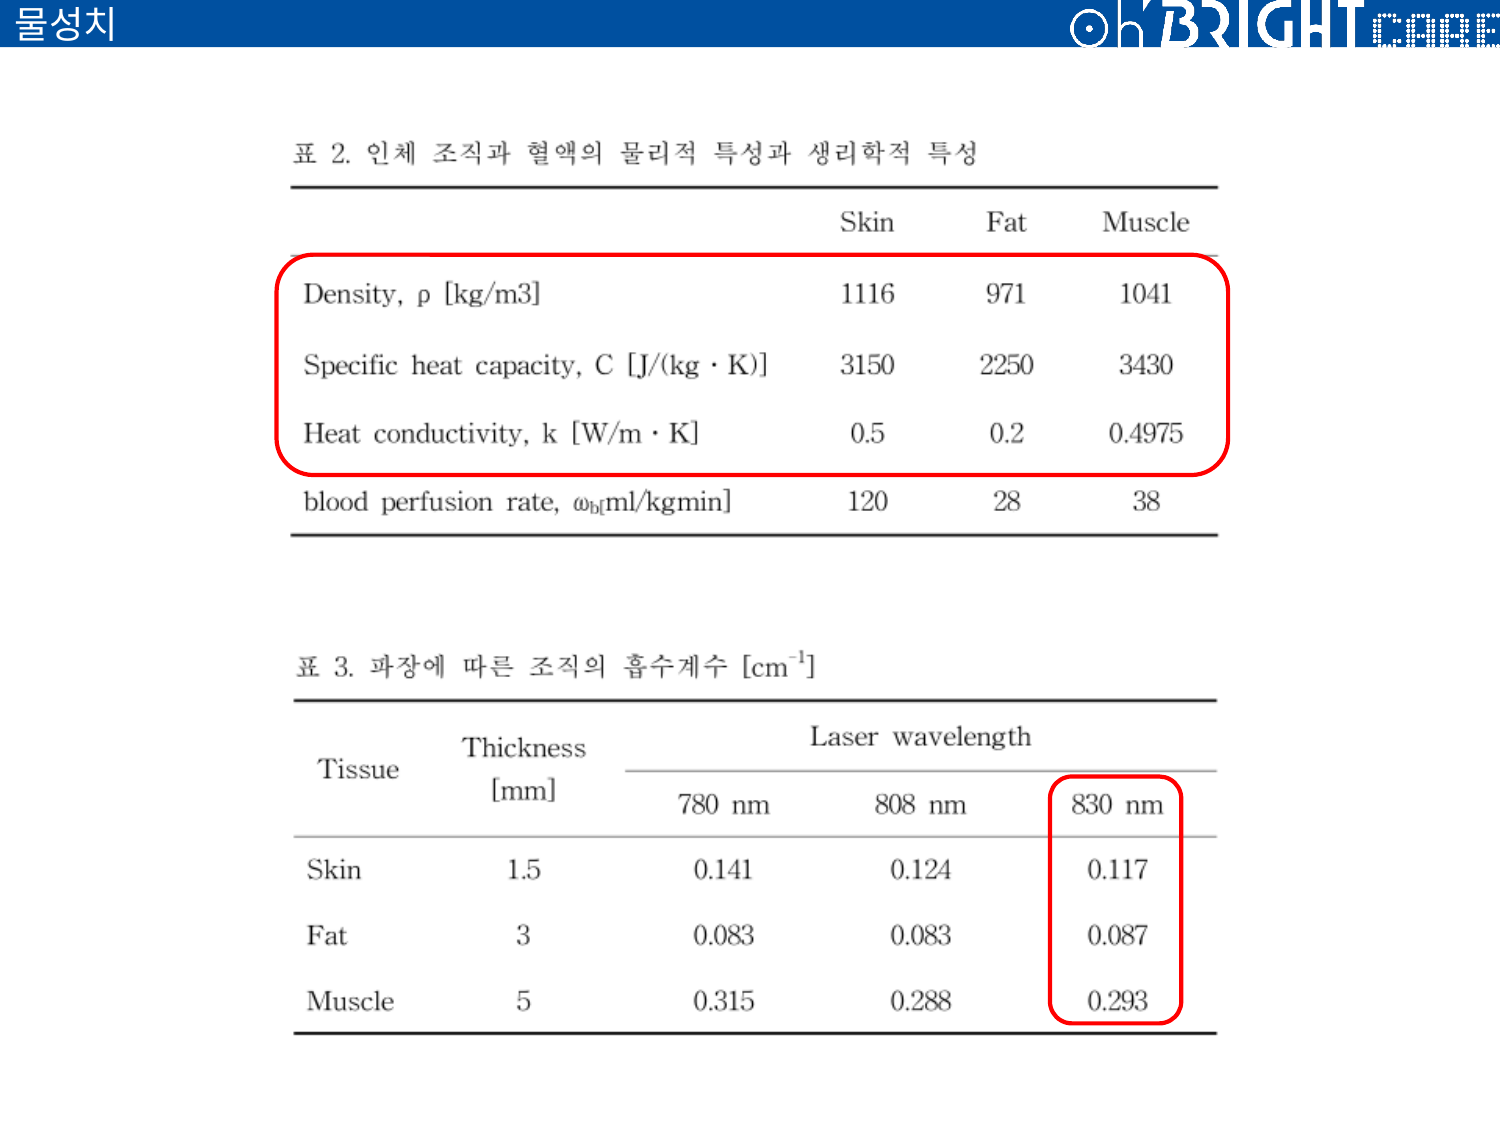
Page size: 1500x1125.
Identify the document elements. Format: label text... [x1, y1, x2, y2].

picture [1070, 0, 1500, 48]
text_box 물성치 [0, 0, 1070, 48]
picture [274, 641, 1229, 1065]
picture [274, 130, 1232, 558]
